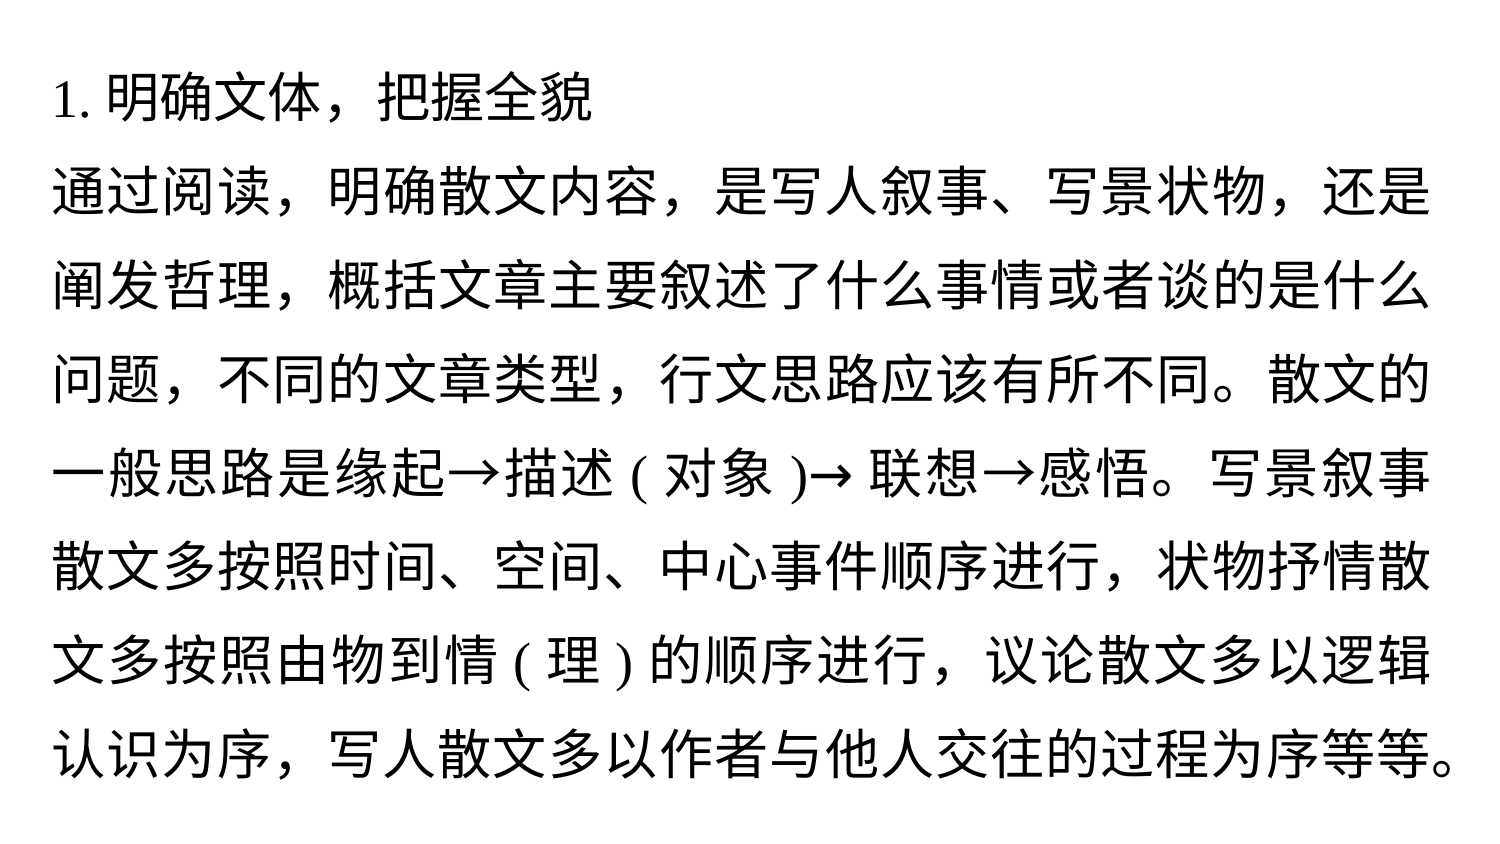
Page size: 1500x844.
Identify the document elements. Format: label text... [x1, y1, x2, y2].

text_box 1.明确文体，把握全貌 通过阅读，明确散文内容，是写人叙事、写景状物，还是阐发哲理，概括文章主要叙述了什么事情或者谈的是什么问题，不同的文章类型，行文思路应该有所不同。散文的一般思路是缘起→描述(对象)→联想→感悟。写景叙事散文多按照时间、空间、中心事件顺序进行，状物抒情散文多按照由物到情(理)的顺序进行，议论散文多以逻辑认识为序，写人散文多以作者与他人交往的过程为序等等。 [36, 27, 1447, 793]
